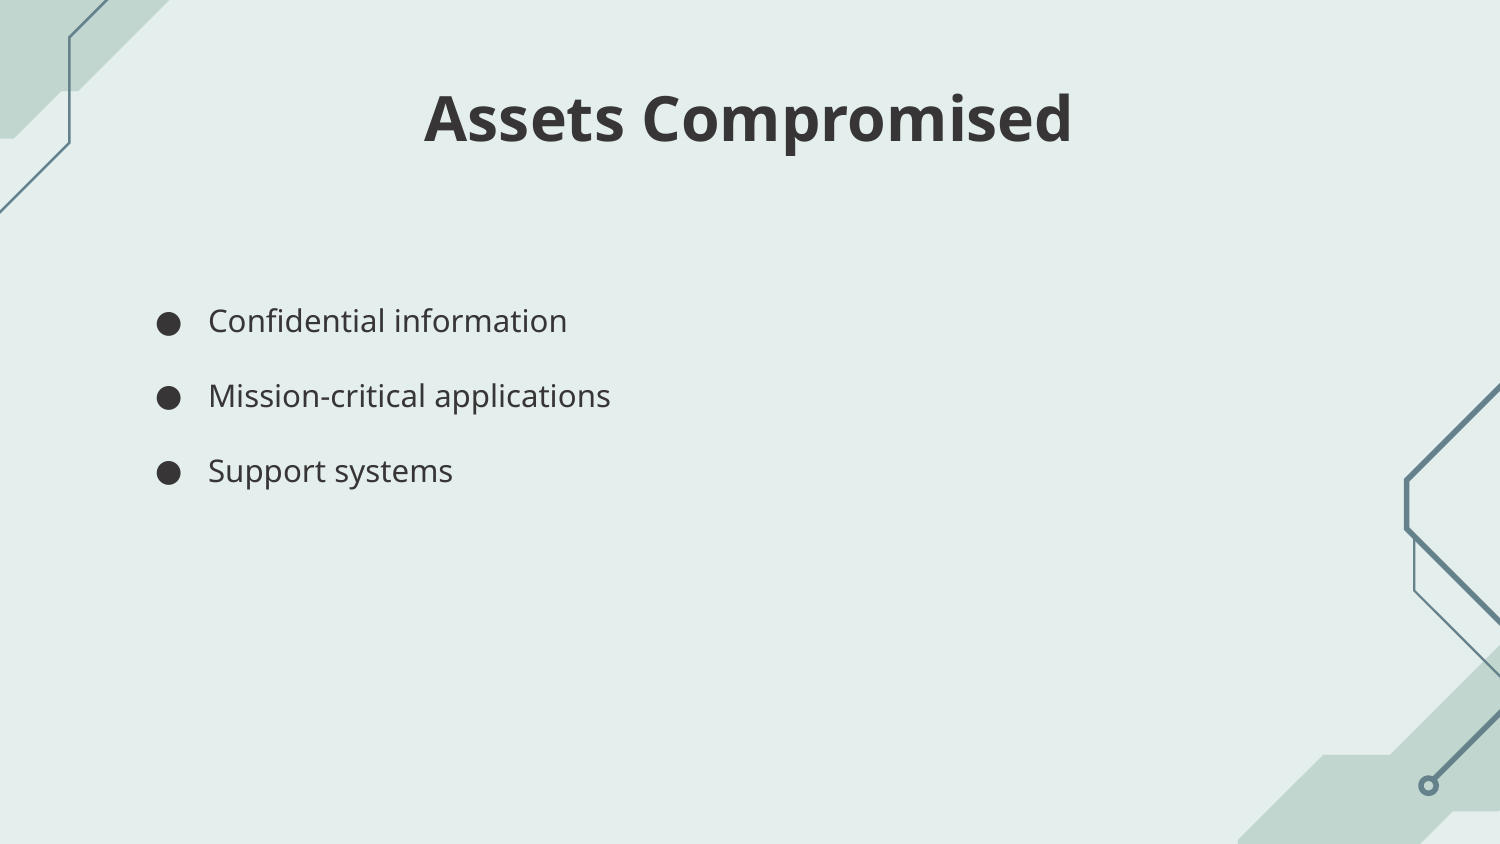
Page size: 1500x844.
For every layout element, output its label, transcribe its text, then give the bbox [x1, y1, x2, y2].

list Confidential information Mission-critical applications Support systems [118, 248, 1382, 756]
title Assets Compromised [118, 63, 1382, 161]
